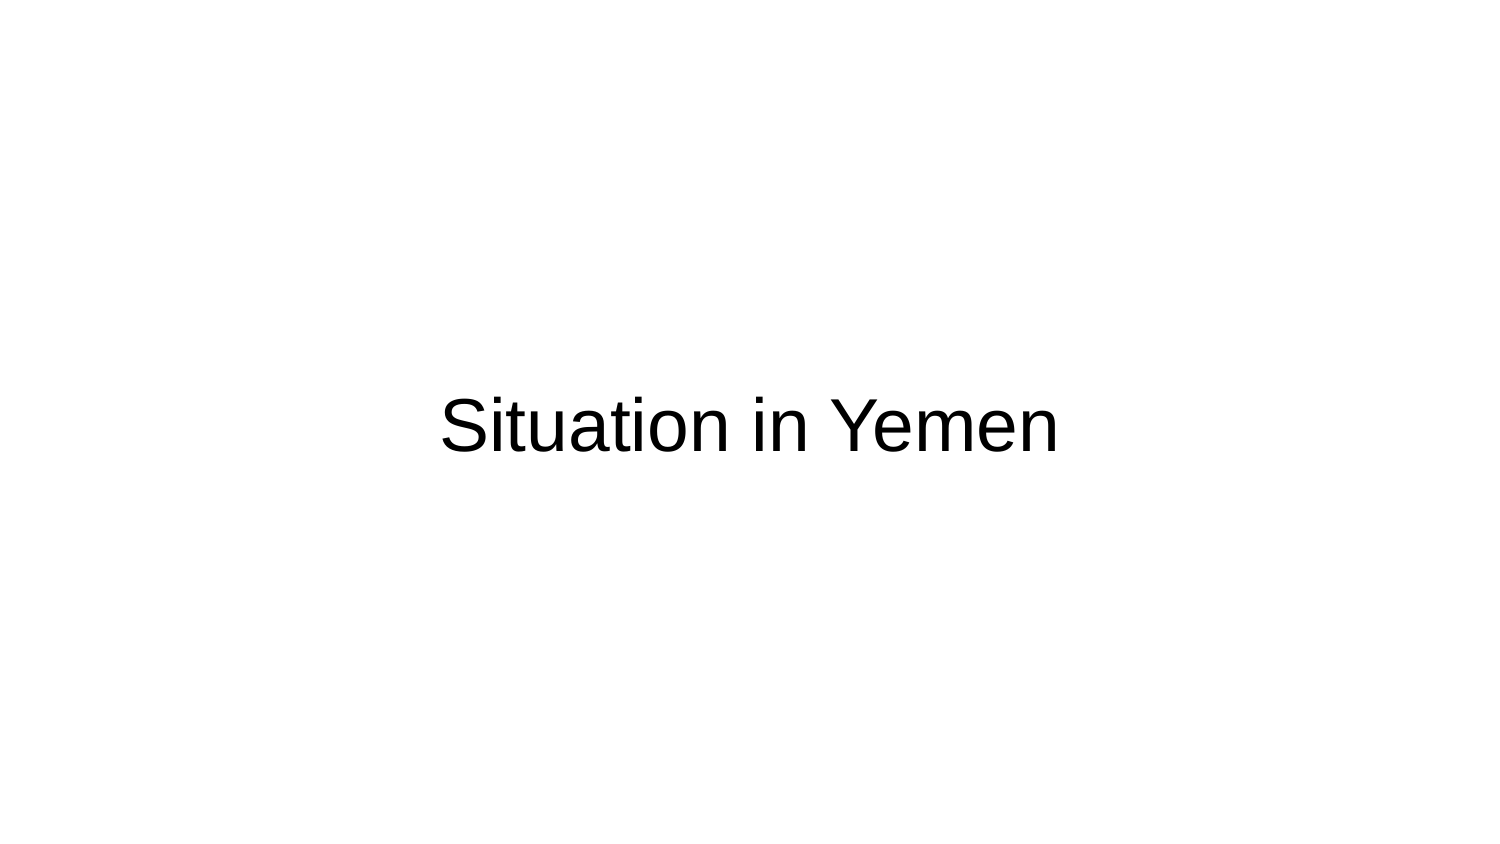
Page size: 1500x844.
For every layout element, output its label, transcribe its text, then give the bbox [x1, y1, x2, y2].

title Situation in Yemen [51, 352, 1449, 491]
